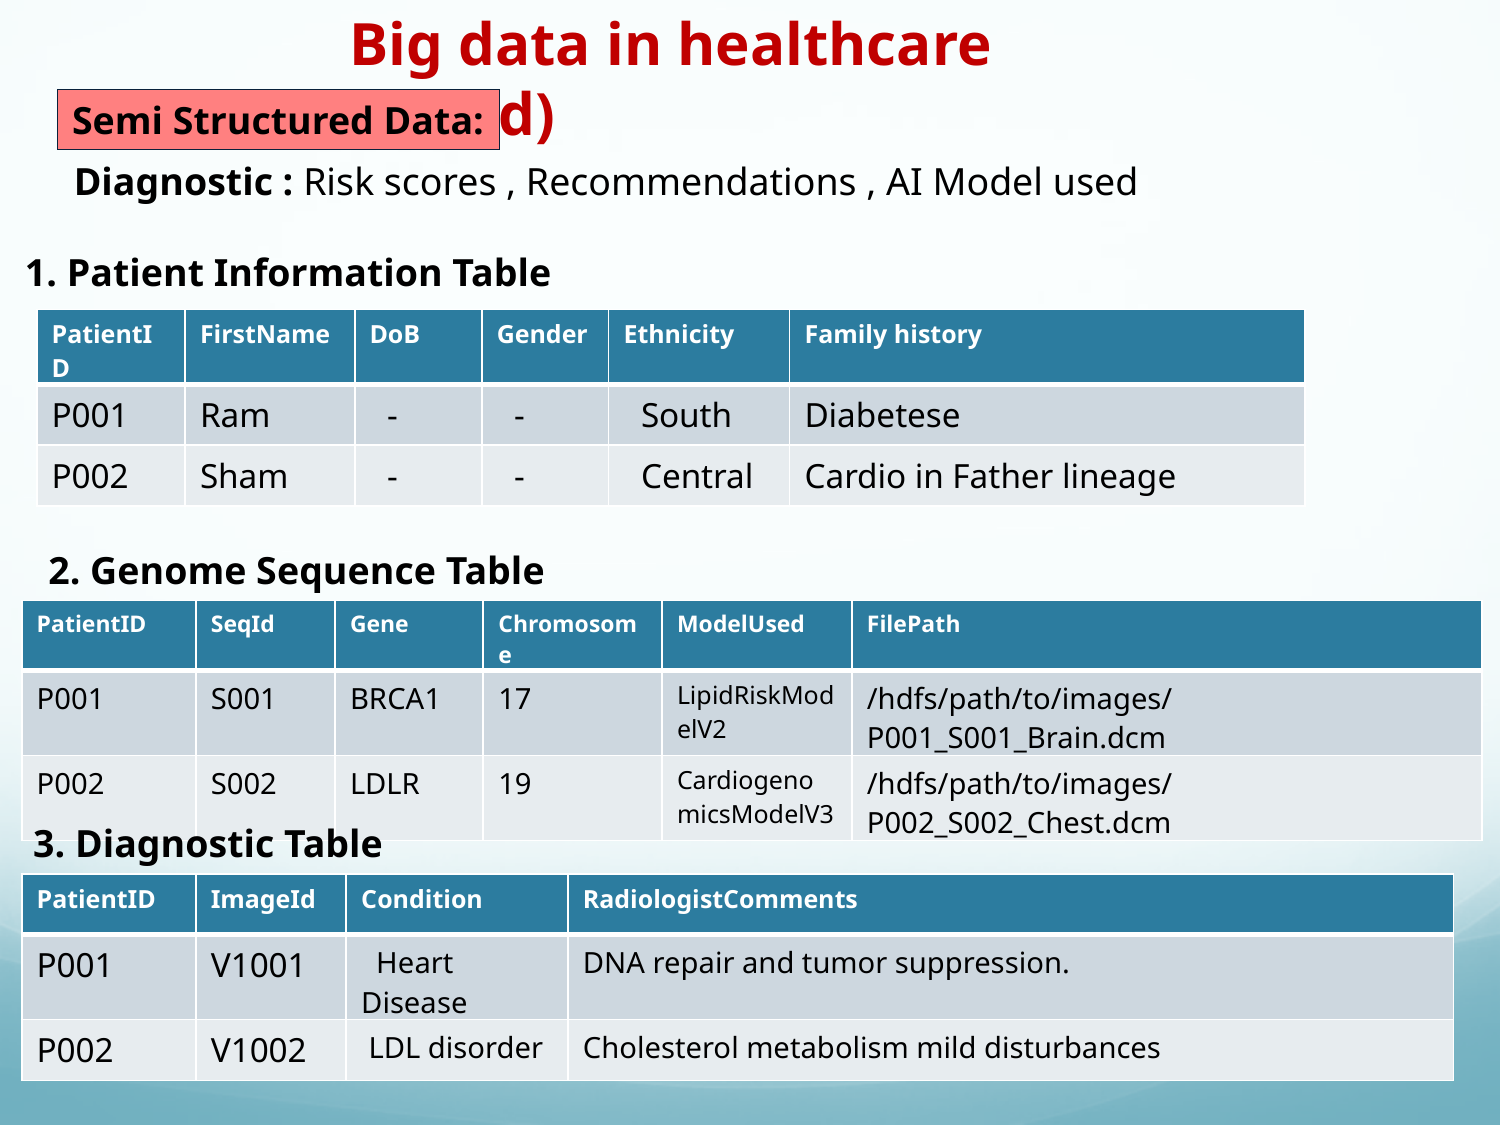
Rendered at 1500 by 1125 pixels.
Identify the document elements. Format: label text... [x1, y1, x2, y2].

table_cell 17 [484, 673, 661, 755]
table_cell /hdfs/path/to/images/P002_S002_Chest.dcm [853, 756, 1481, 840]
table_cell DNA repair and tumor suppression. [569, 937, 1453, 1019]
table_header ModelUsed [663, 601, 851, 668]
table_cell P001 [23, 937, 195, 1019]
table_cell - [483, 387, 608, 444]
table_cell Cholesterol metabolism mild disturbances [569, 1020, 1453, 1080]
table_cell LDLR [336, 756, 482, 840]
table_header Condition [347, 875, 567, 932]
table_cell Diabetese [790, 387, 1304, 444]
table_header FilePath [853, 601, 1481, 668]
table_cell P001 [23, 673, 195, 755]
table_cell - [356, 387, 481, 444]
table_header Ethnicity [609, 310, 789, 382]
text_box Diagnostic : Risk scores , Recommendations , AI Model used [58, 150, 1271, 256]
table_cell P002 [38, 446, 184, 505]
table_header Gender [483, 310, 608, 382]
table_cell S001 [197, 673, 334, 755]
table_cell /hdfs/path/to/images/P001_S001_Brain.dcm [853, 673, 1481, 755]
table_cell Cardio in Father lineage [790, 446, 1304, 505]
table_cell V1002 [197, 1020, 345, 1080]
table_header PatientID [23, 601, 195, 668]
table_header DoB [356, 310, 481, 382]
table_header SeqId [197, 601, 334, 668]
table_cell South [609, 387, 789, 444]
table_header PatientID [23, 875, 195, 932]
table_cell S002 [197, 756, 334, 813]
table_cell CardiogenomicsModelV3 [663, 756, 851, 840]
table_cell Heart Disease [347, 937, 567, 1019]
text_box Semi Structured Data: [57, 89, 500, 150]
table_header PatientID [38, 310, 184, 382]
table_cell 19 [484, 756, 661, 840]
table_cell BRCA1 [336, 673, 482, 755]
table_cell P001 [38, 387, 184, 444]
table_header Family history [790, 310, 1304, 382]
table_cell - [356, 446, 481, 505]
table_header Gene [336, 601, 482, 668]
table_cell Ram [186, 387, 354, 444]
table_cell LDL disorder [347, 1020, 567, 1080]
text_box Big data in healthcare (contd) [335, 0, 1215, 150]
text_box 3. Diagnostic Table [18, 813, 408, 873]
text_box 1. Patient Information Table [10, 241, 567, 302]
table_header ImageId [197, 875, 345, 932]
table_cell - [483, 446, 608, 505]
table_header RadiologistComments [569, 875, 1453, 932]
table_cell Sham [186, 446, 354, 505]
table_header FirstName [186, 310, 354, 382]
table_cell P002 [23, 756, 195, 813]
table_header Chromosome [484, 601, 661, 668]
table_cell V1001 [197, 937, 345, 1019]
table_cell LipidRiskModelV2 [663, 673, 851, 755]
text_box 2. Genome Sequence Table [33, 539, 570, 600]
table_cell P002 [23, 1020, 195, 1080]
table_cell Central [609, 446, 789, 505]
